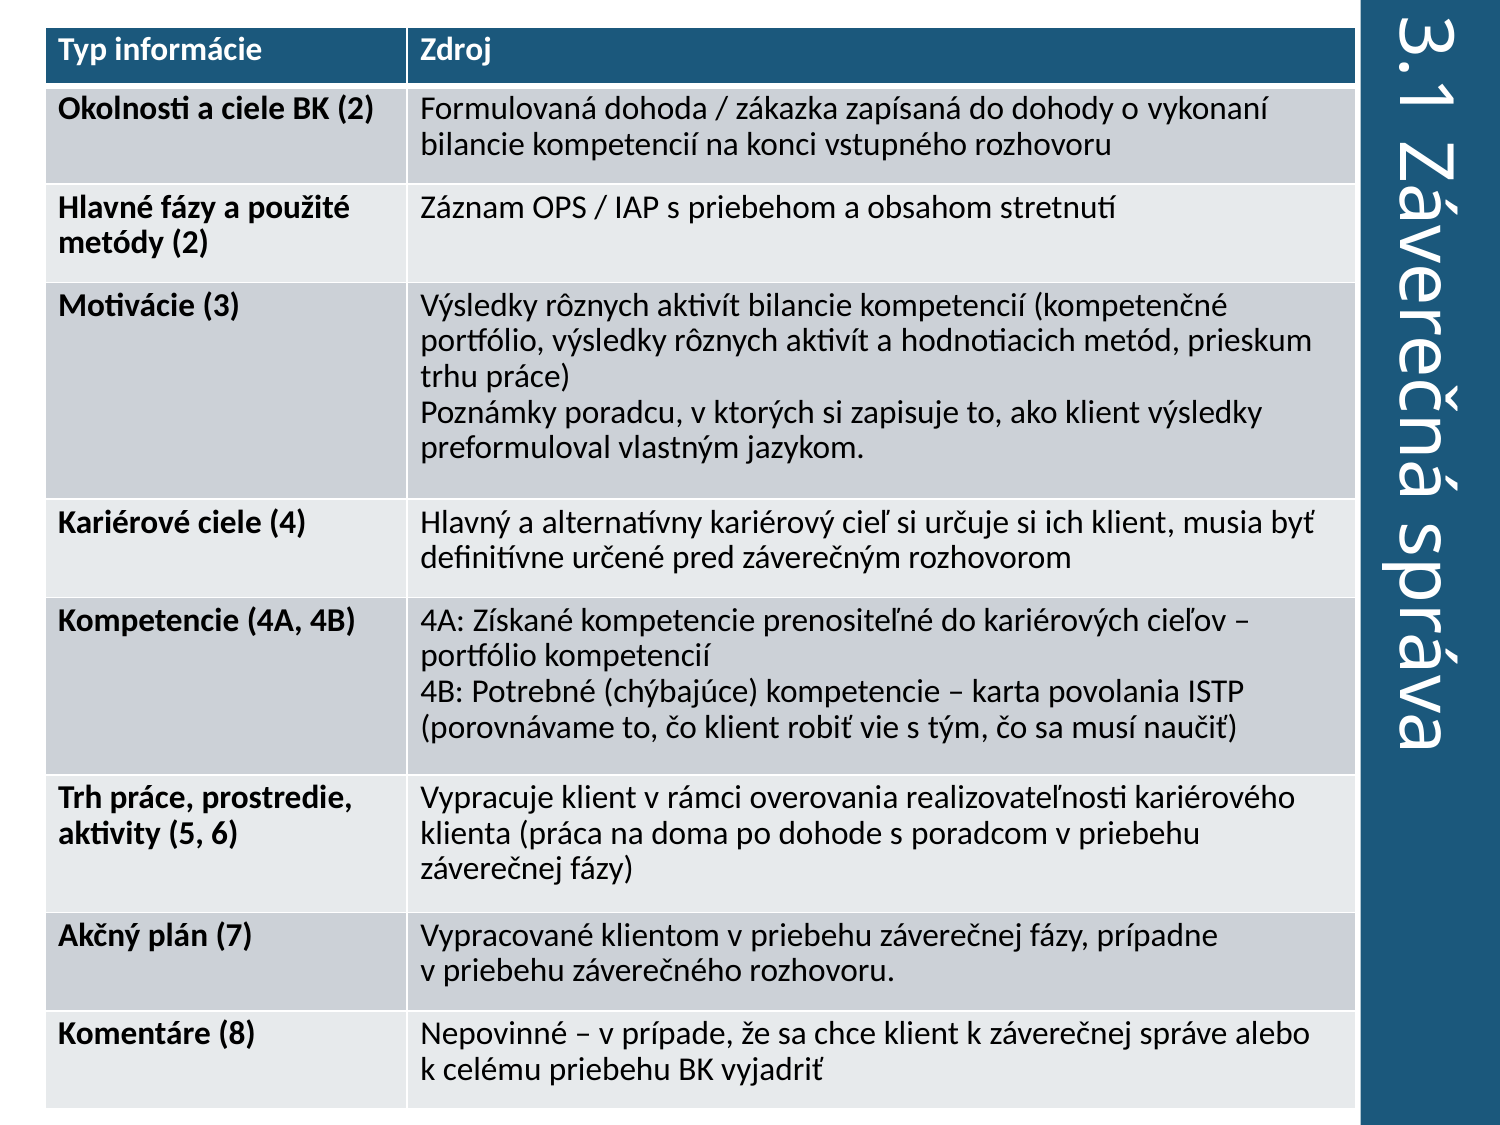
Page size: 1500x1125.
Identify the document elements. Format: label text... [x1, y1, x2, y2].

table_header Typ informácie [46, 28, 406, 83]
table_cell Výsledky rôznych aktivít bilancie kompetencií (kompetenčné portfólio, výsledky rôznych aktivít a hodnotiacich metód, prieskum trhu práce) Poznámky poradcu, v ktorých si zapisuje to, ako klient výsledky preformuloval vlastným jazykom. [408, 283, 1355, 498]
table_cell Hlavný a alternatívny kariérový cieľ si určuje si ich klient, musia byť definitívne určené pred záverečným rozhovorom [408, 500, 1355, 597]
table_cell Vypracuje klient v rámci overovania realizovateľnosti kariérového klienta (práca na doma po dohode s poradcom v priebehu záverečnej fázy) [408, 776, 1355, 912]
table_cell 4A: Získané kompetencie prenositeľné do kariérových cieľov – portfólio kompetencií 4B: Potrebné (chýbajúce) kompetencie – karta povolania ISTP (porovnávame to, čo klient robiť vie s tým, čo sa musí naučiť) [408, 598, 1355, 774]
table_header Zdroj [408, 28, 1355, 83]
table_cell Okolnosti a ciele BK (2) [46, 89, 406, 183]
table_cell Vypracované klientom v priebehu záverečnej fázy, prípadne v priebehu záverečného rozhovoru. [408, 913, 1355, 1010]
table_cell Motivácie (3) [46, 283, 406, 498]
table_cell Akčný plán (7) [46, 913, 406, 1010]
table_cell Záznam OPS / IAP s priebehom a obsahom stretnutí [408, 185, 1355, 282]
table_cell Trh práce, prostredie, aktivity (5, 6) [46, 776, 406, 912]
text_box 3.1 Záverečná správa [1360, 0, 1500, 1125]
table_cell Kompetencie (4A, 4B) [46, 598, 406, 774]
table_cell Komentáre (8) [46, 1012, 406, 1108]
table_cell Nepovinné – v prípade, že sa chce klient k záverečnej správe alebo k celému priebehu BK vyjadriť [408, 1012, 1355, 1108]
table_cell Hlavné fázy a použité metódy (2) [46, 185, 406, 282]
table_cell Kariérové ciele (4) [46, 500, 406, 597]
table_cell Formulovaná dohoda / zákazka zapísaná do dohody o vykonaní bilancie kompetencií na konci vstupného rozhovoru [408, 89, 1355, 183]
